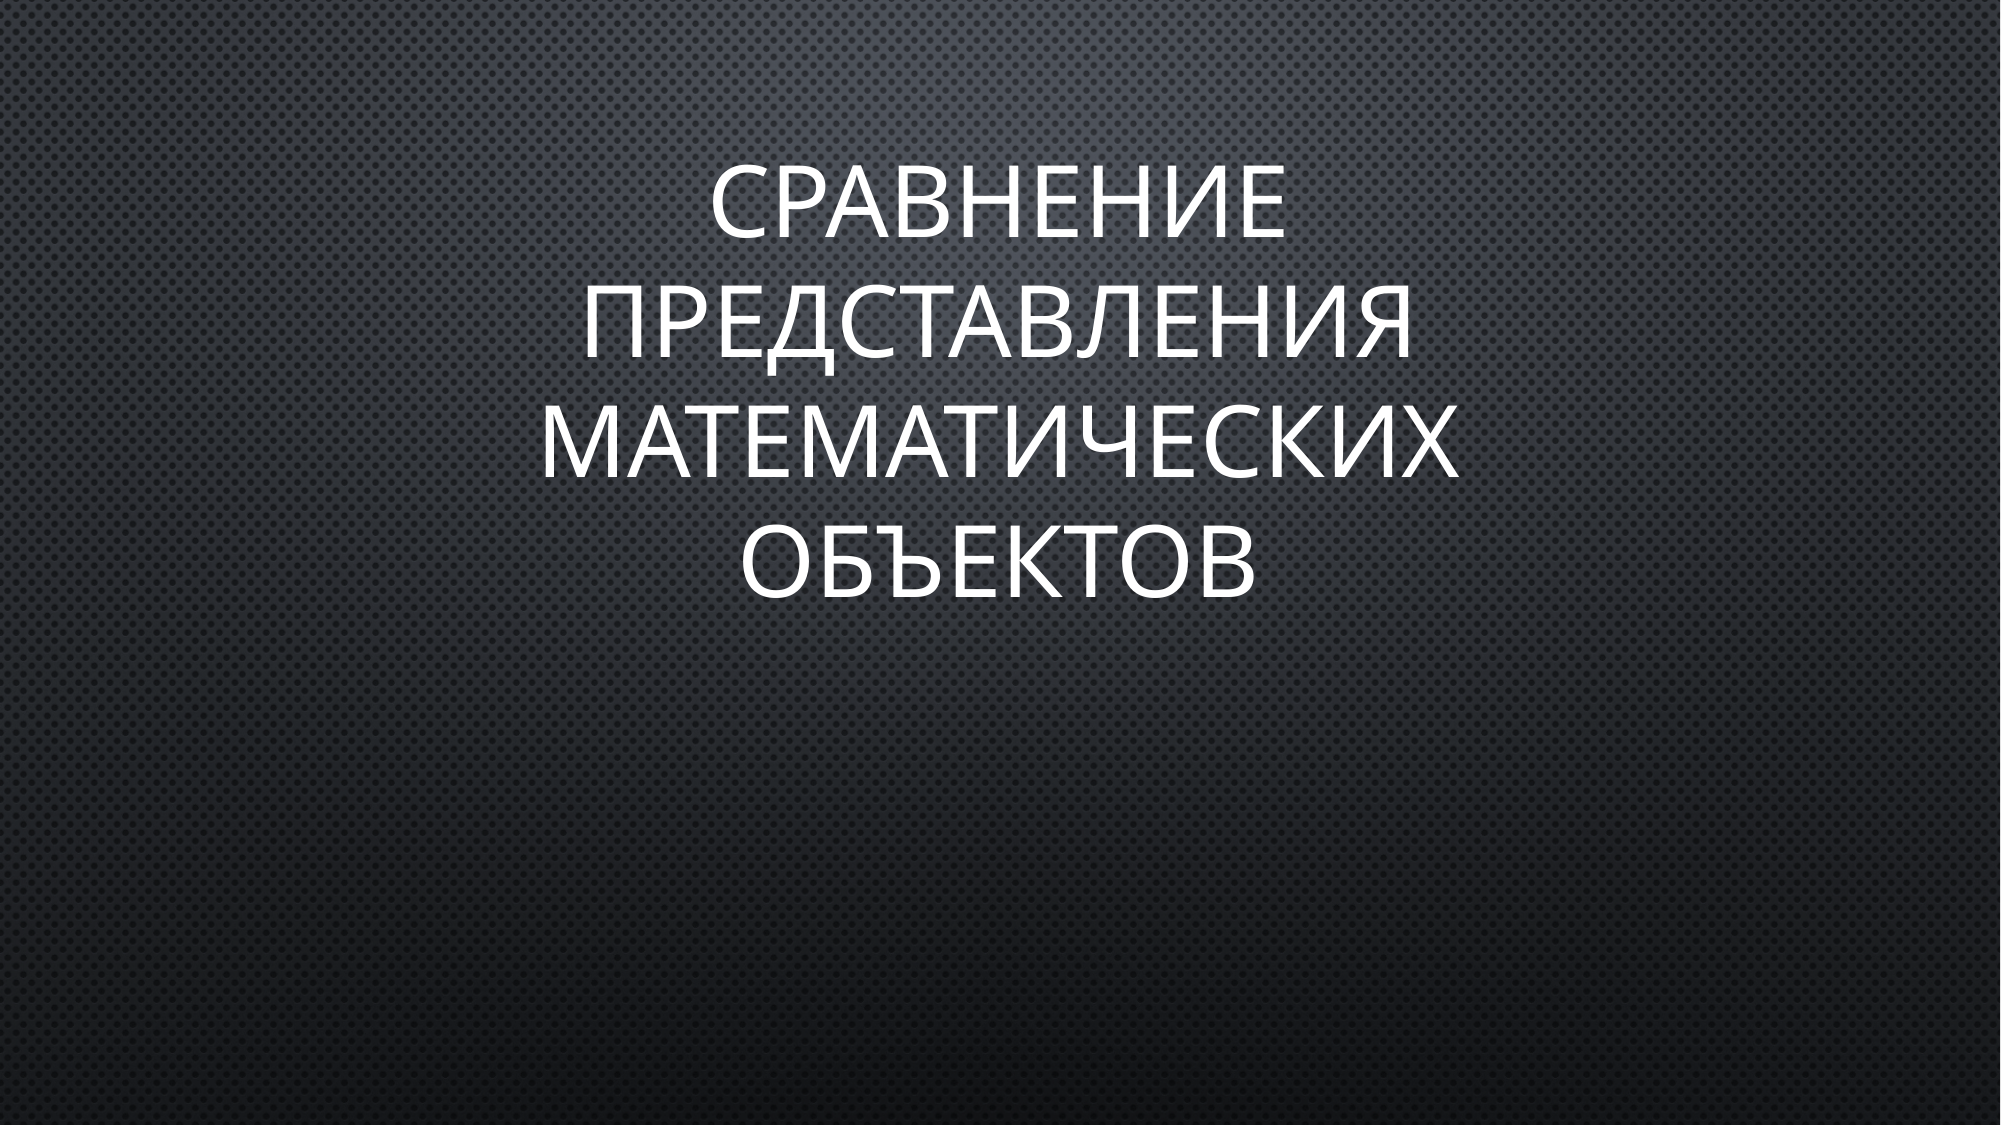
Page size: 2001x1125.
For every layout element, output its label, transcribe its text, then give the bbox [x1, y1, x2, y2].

title Сравнение представления математических объектов [287, 99, 1711, 625]
